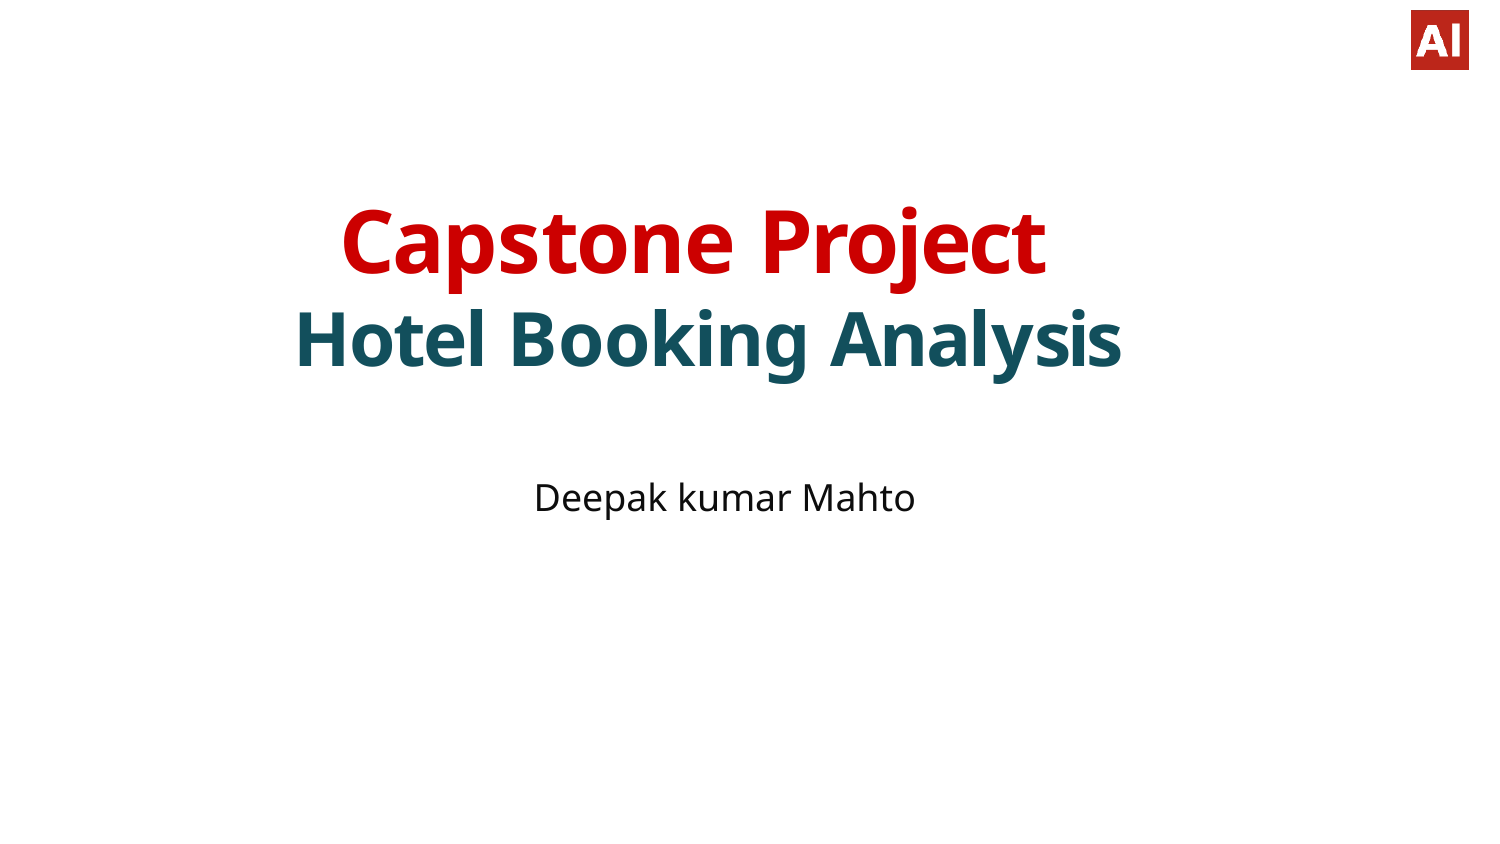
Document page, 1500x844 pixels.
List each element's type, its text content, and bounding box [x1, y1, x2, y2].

picture [1411, 10, 1469, 70]
text_box Deepak kumar Mahto [487, 471, 980, 519]
title Capstone Project Hotel Booking Analysis [291, 183, 1209, 382]
